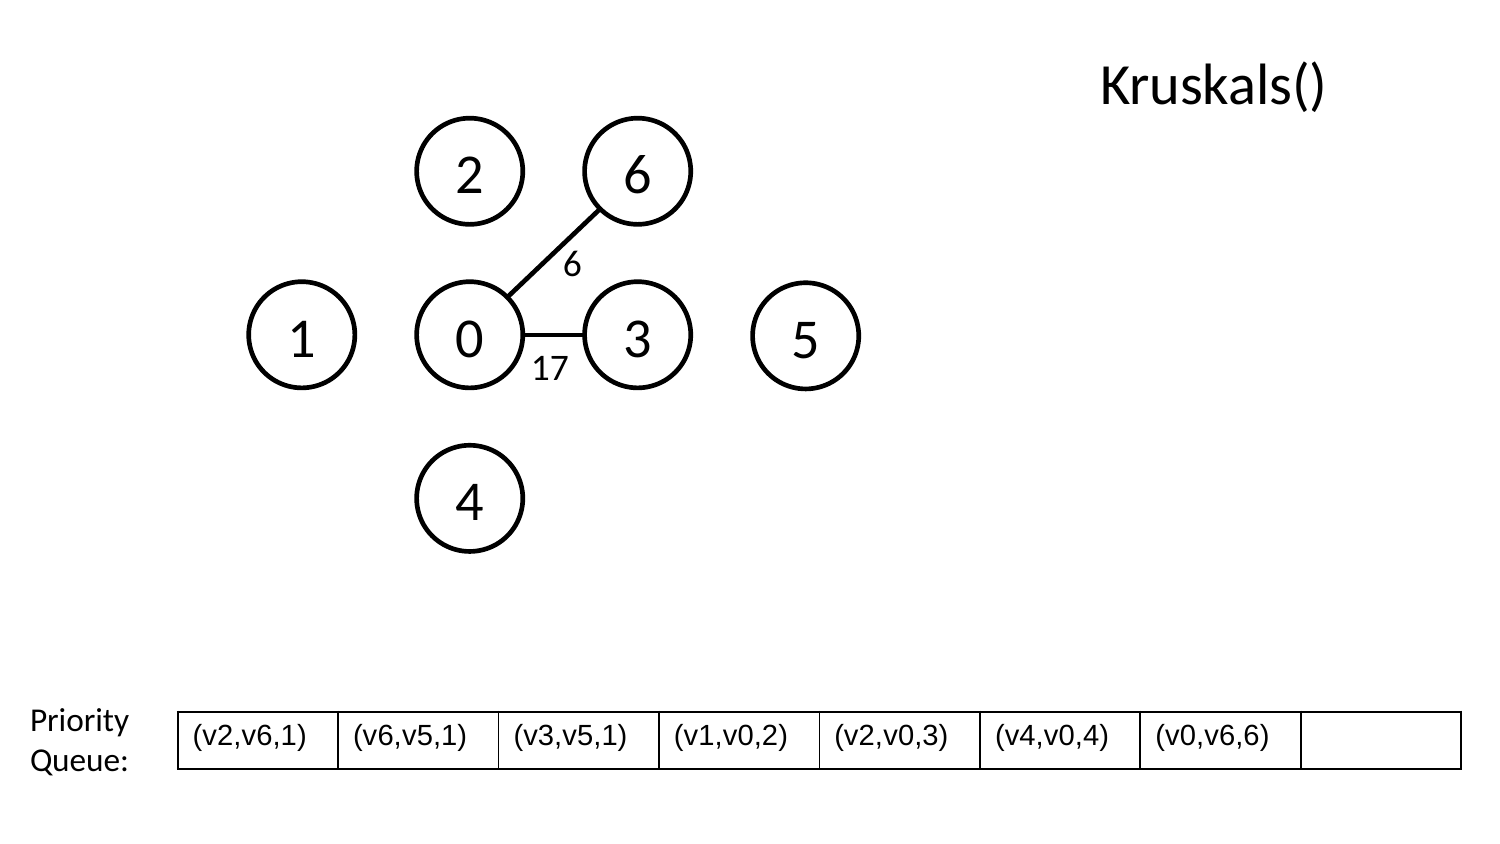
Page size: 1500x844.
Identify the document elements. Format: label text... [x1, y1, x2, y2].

table_header (v1,v0,2) [660, 713, 819, 768]
text_box 1 [248, 281, 355, 388]
text_box 6 [584, 118, 691, 225]
table_header (v2,v6,1) [244, 713, 337, 768]
text_box Priority Queue: [15, 690, 244, 787]
table_header (v0,v6,6) [1141, 713, 1300, 768]
table_header [1302, 713, 1460, 768]
text_box 5 [752, 282, 859, 389]
table_header (v4,v0,4) [981, 713, 1139, 768]
text_box [452, 343, 484, 405]
text_box Kruskals() [1085, 38, 1483, 125]
text_box 4 [416, 445, 523, 552]
table_header (v2,v0,3) [820, 713, 979, 768]
text_box 17 [515, 335, 585, 397]
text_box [507, 208, 601, 298]
text_box 0 [416, 281, 523, 386]
text_box 2 [416, 118, 523, 225]
table_header (v3,v5,1) [499, 713, 658, 768]
table_header (v6,v5,1) [339, 713, 498, 768]
text_box 3 [584, 281, 691, 388]
